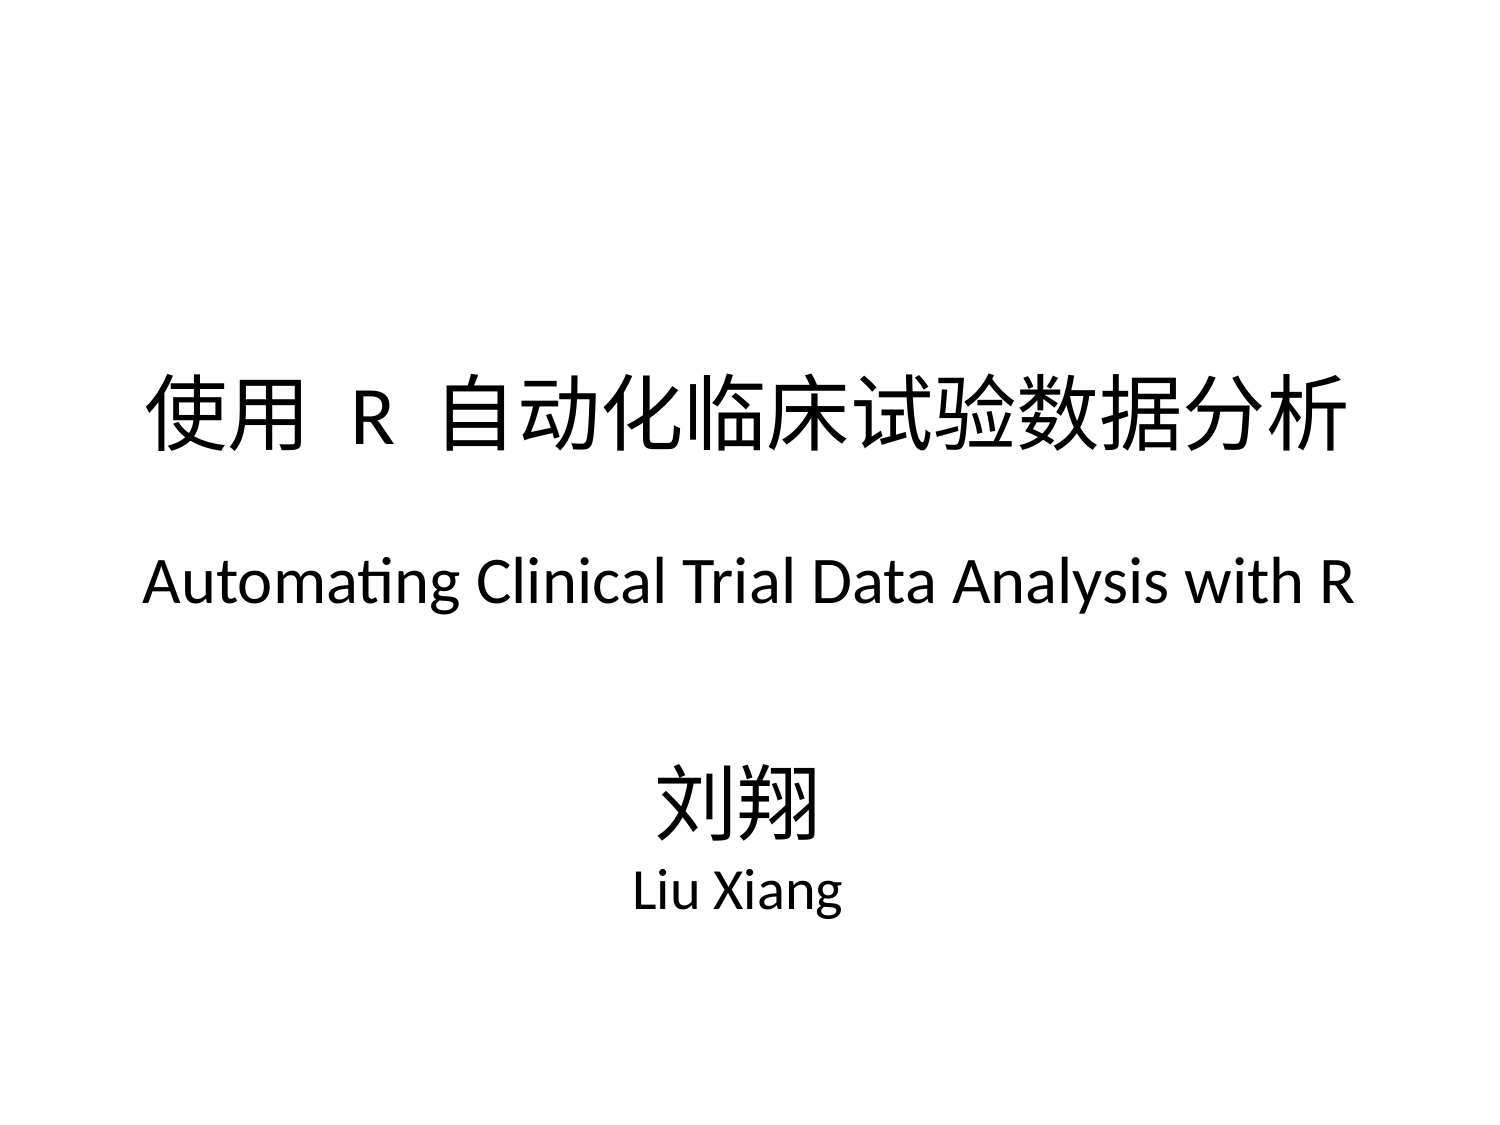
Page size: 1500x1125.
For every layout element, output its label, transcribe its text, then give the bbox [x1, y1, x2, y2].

title Automating Clinical Trial Data Analysis with R [112, 456, 1388, 698]
text_box 刘翔 Liu Xiang [100, 716, 1376, 958]
text_box 使用 R 自动化临床试验数据分析 [109, 290, 1385, 532]
